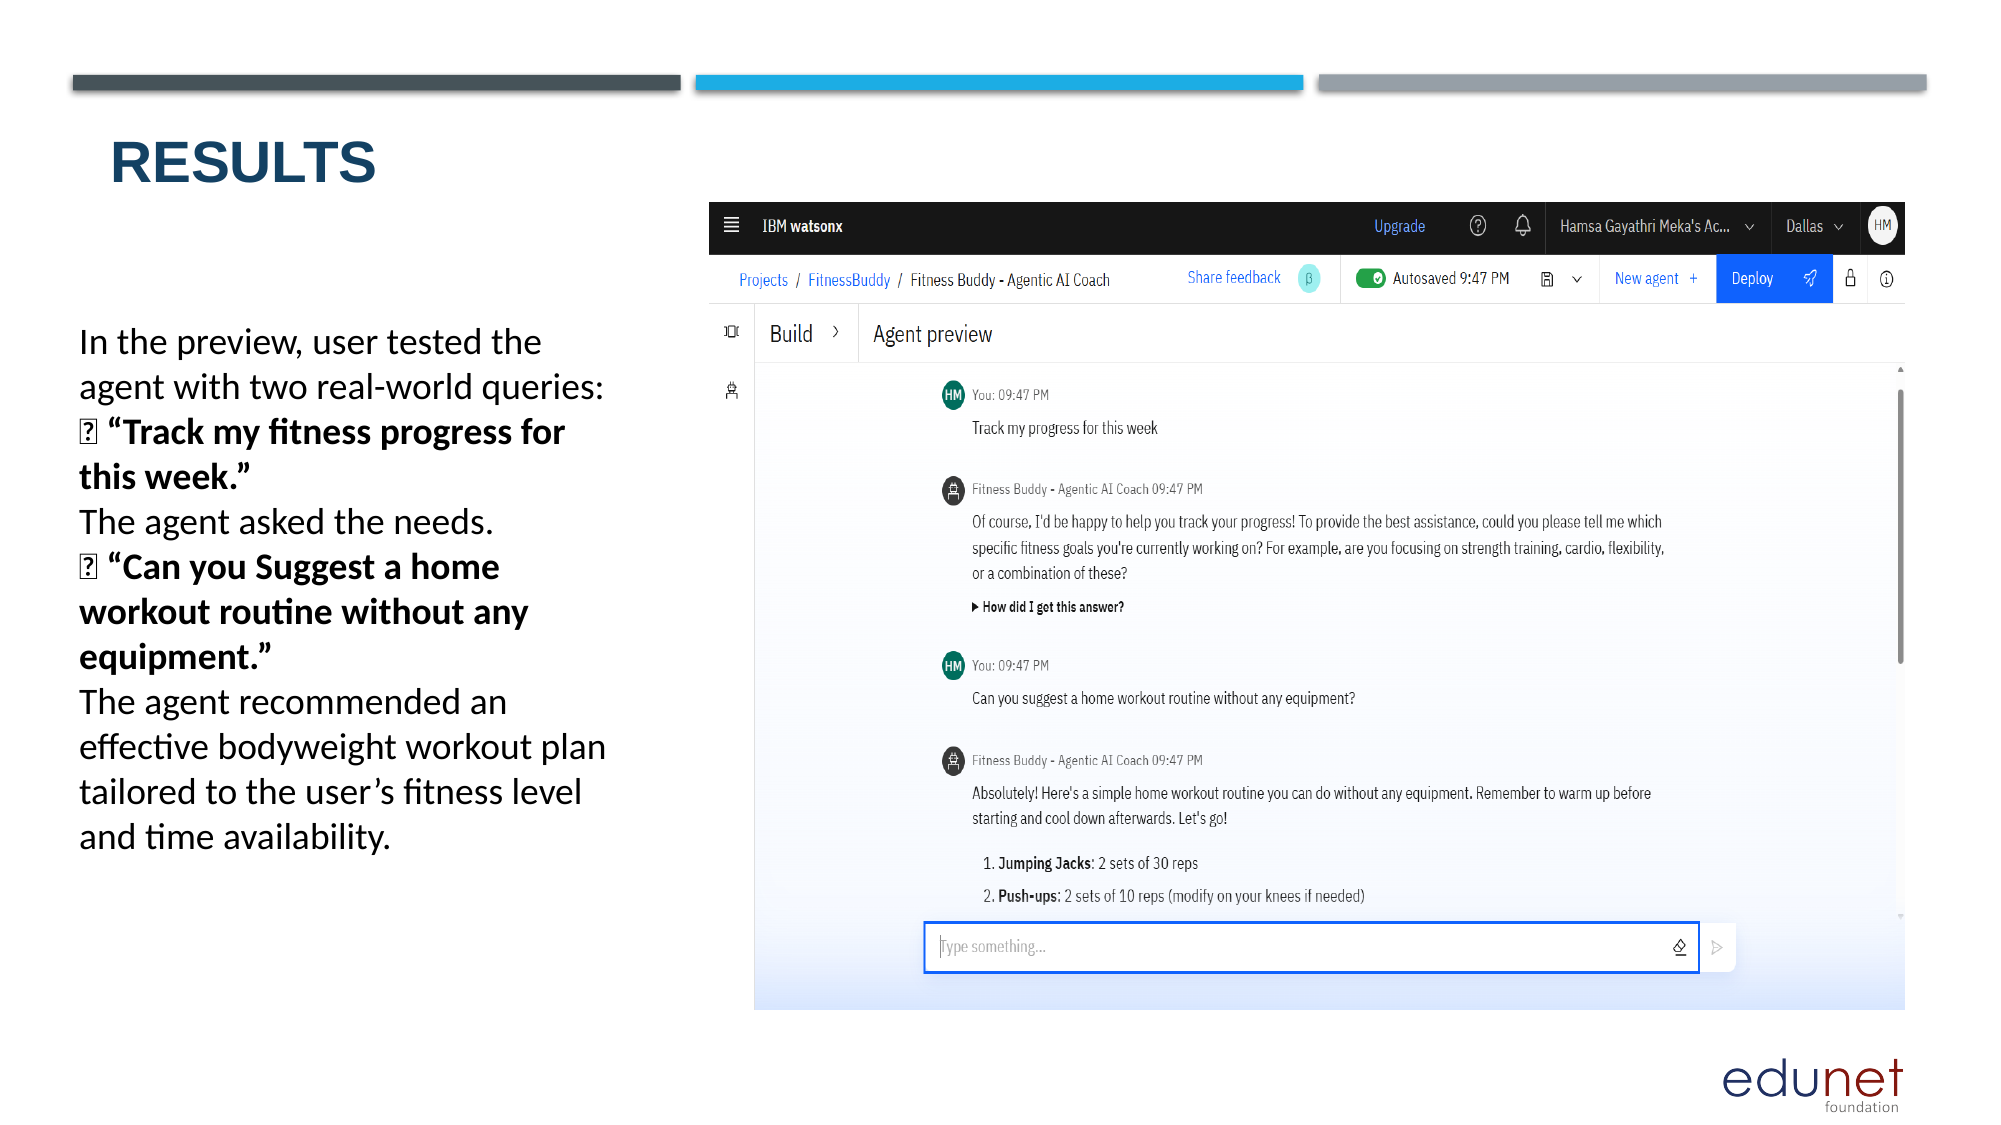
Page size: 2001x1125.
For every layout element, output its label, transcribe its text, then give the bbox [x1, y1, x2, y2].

picture [1719, 1056, 1905, 1116]
text_box In the preview, user tested the agent with two real-world queries: 🔹 “Track my fitness progress for this week.” The agent asked the needs. 🔹 “Can you Suggest a home workout routine without any equipment.” The agent recommended an effective bodyweight workout plan tailored to the user’s fitness level and time availability. [64, 309, 639, 910]
title Results [95, 115, 1905, 203]
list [708, 201, 1906, 1011]
